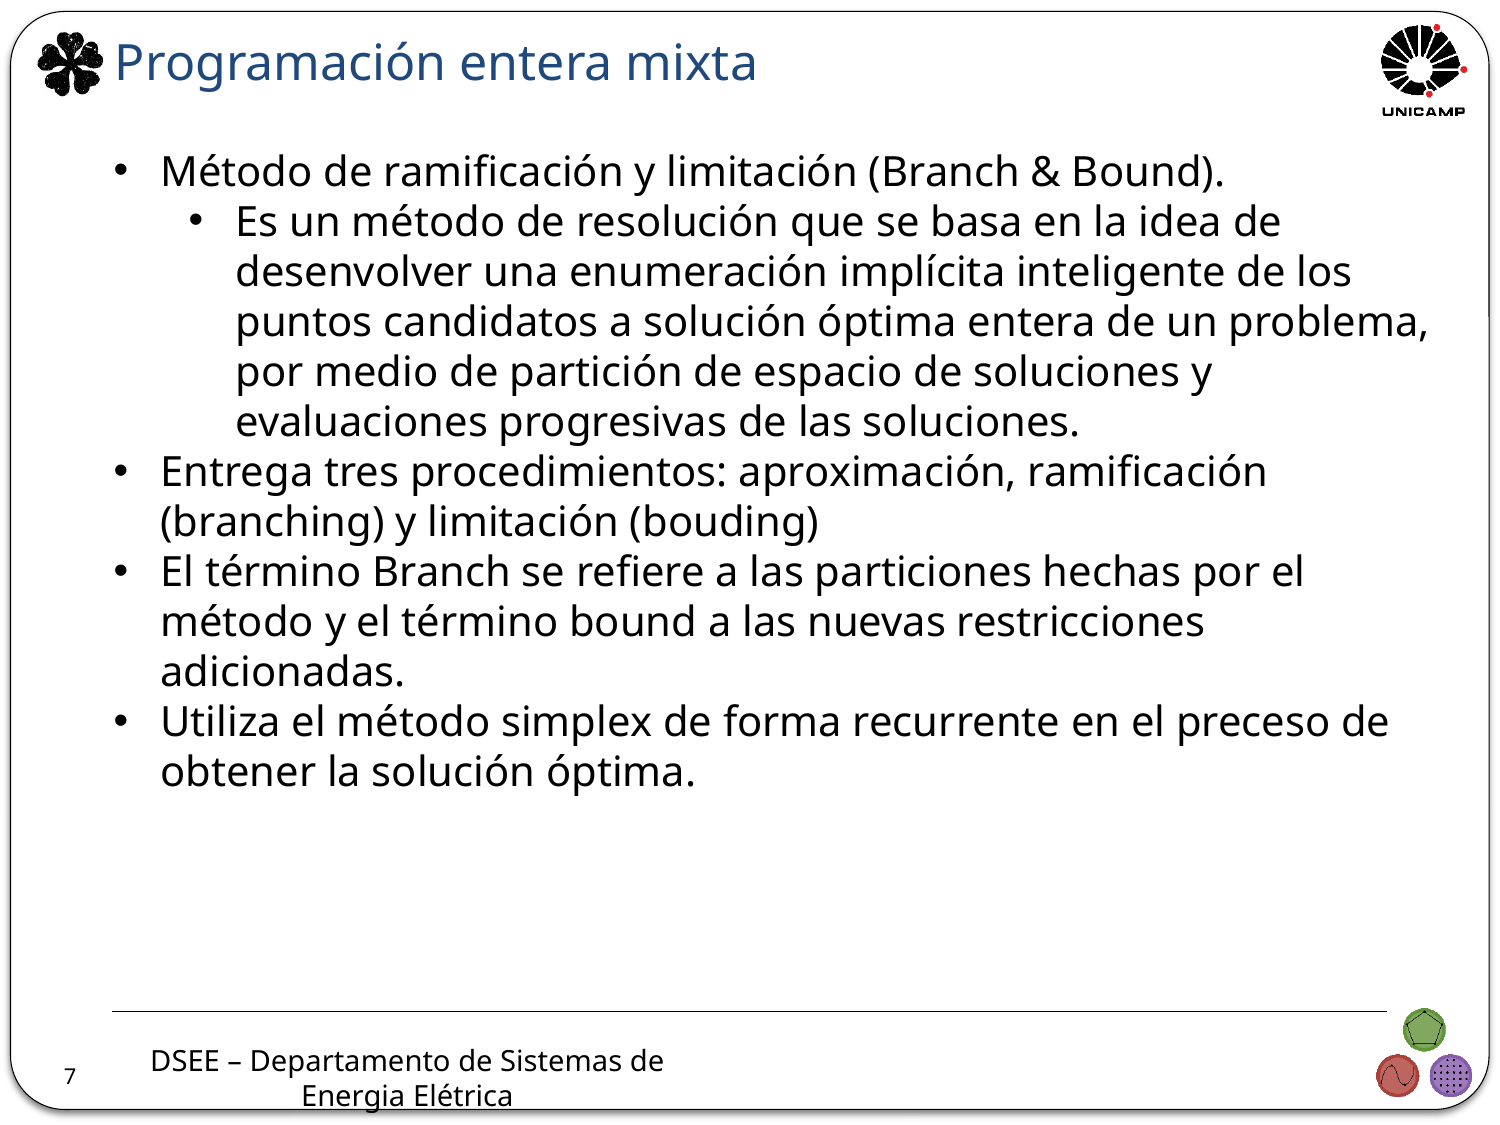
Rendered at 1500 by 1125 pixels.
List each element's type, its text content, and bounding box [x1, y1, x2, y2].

slide_number 7 [41, 1048, 99, 1106]
picture [1381, 106, 1467, 116]
picture [1381, 24, 1467, 30]
picture [12, 17, 110, 112]
picture [1376, 1008, 1472, 1097]
text_box Programación entera mixta [100, 30, 1500, 106]
text_box Método de ramificación y limitación (Branch & Bound). Es un método de resolución que se basa en la idea de desenvolver una enumeración implícita inteligente de los puntos candidatos a solución óptima entera de un problema, por medio de partición de espacio de soluciones y evaluaciones progresivas de las soluciones. Entrega tres procedimientos: aproximación, ramificación (branching) y limitación (bouding) El término Branch se refiere a las particiones hechas por el método y el término bound a las nuevas restricciones adicionadas. Utiliza el método simplex de forma recurrente en el preceso de obtener la solución óptima. [98, 137, 1471, 803]
